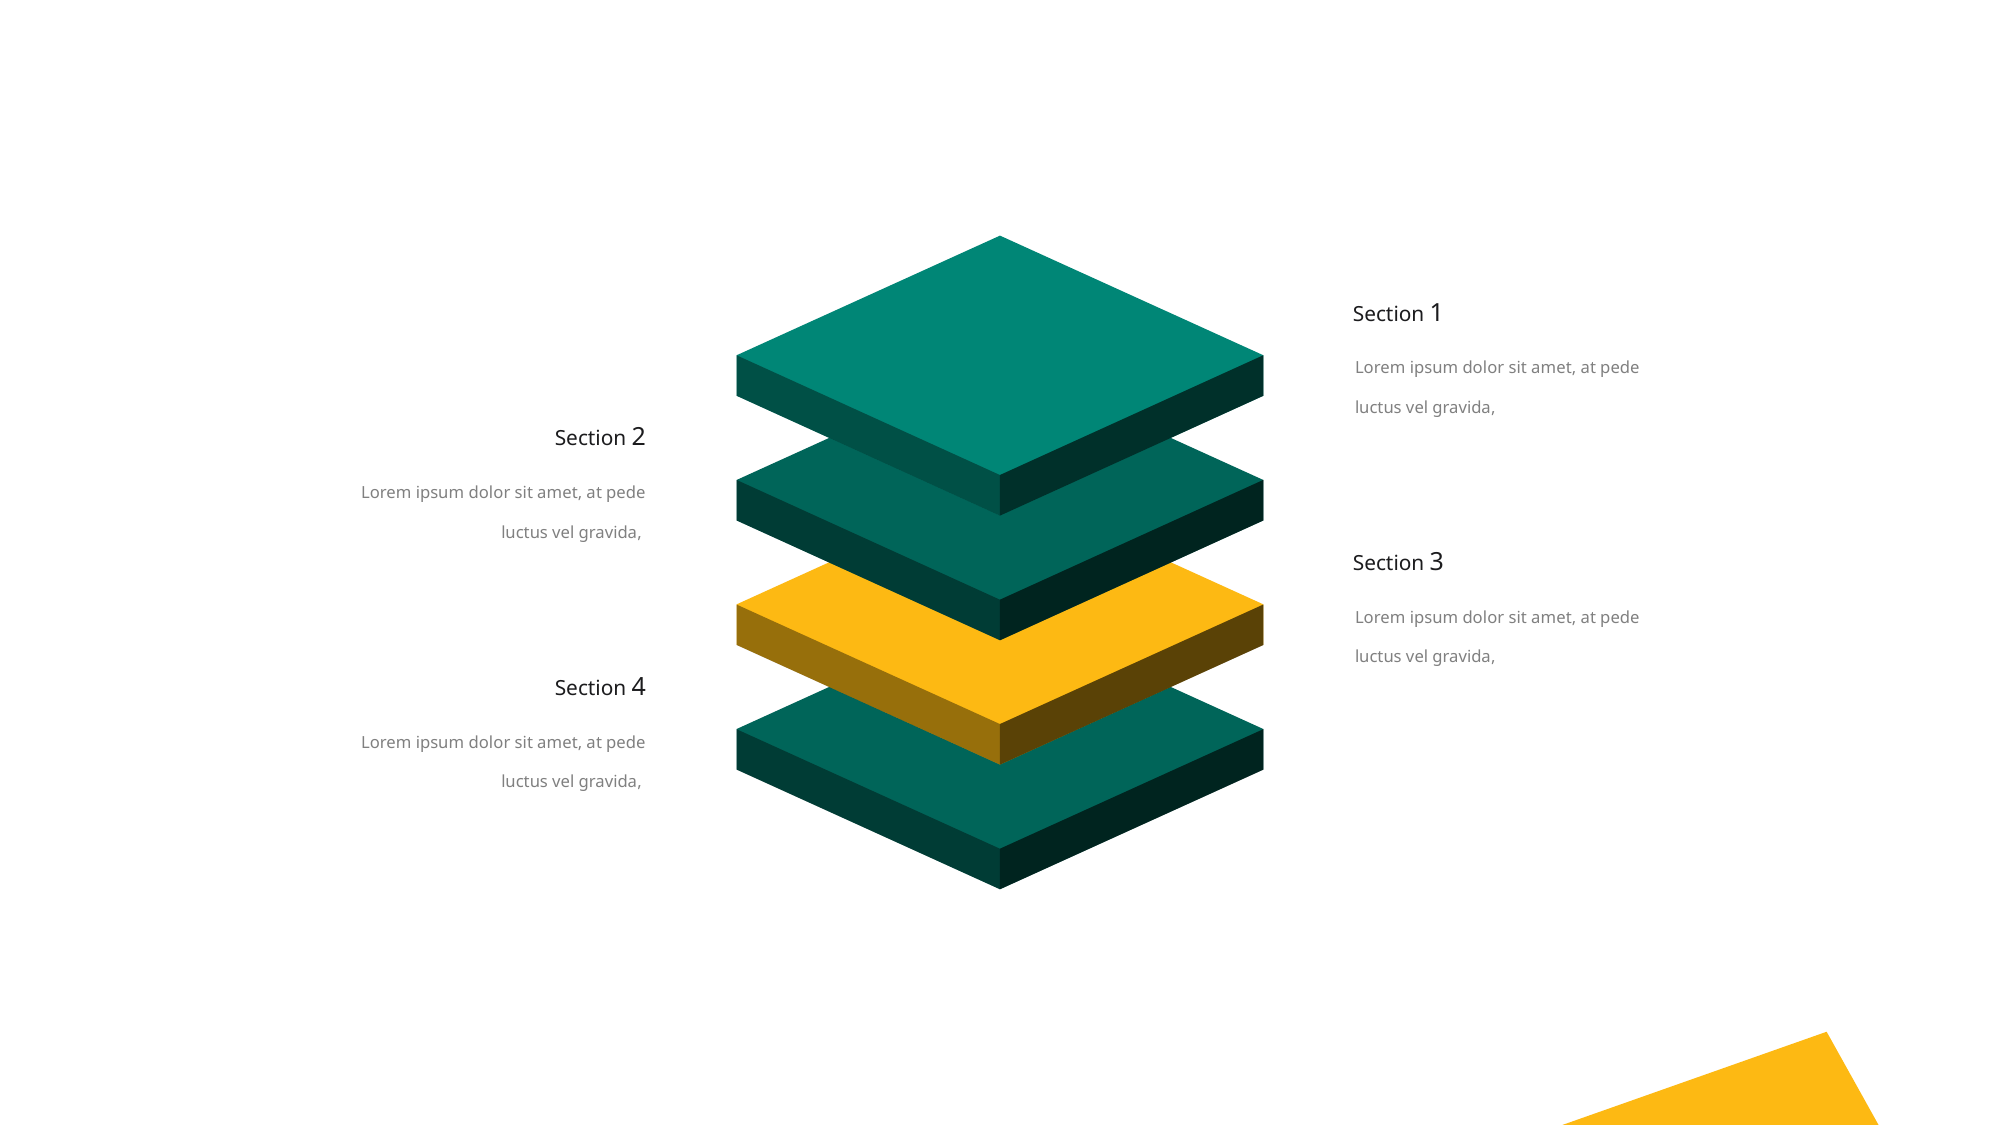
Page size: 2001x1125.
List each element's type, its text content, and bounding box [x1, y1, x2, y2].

text_box [999, 355, 1264, 516]
text_box [999, 479, 1264, 641]
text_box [1353, 537, 1664, 672]
text_box [736, 355, 1000, 516]
text_box [736, 479, 999, 640]
text_box [736, 604, 1000, 765]
text_box [737, 438, 1263, 599]
text_box [736, 687, 1264, 848]
text_box [737, 563, 1263, 723]
text_box Section 4 [554, 662, 661, 708]
text_box [999, 604, 1264, 765]
text_box Lorem ipsum dolor sit amet, at pede luctus vel gravida, [338, 455, 647, 549]
text_box [737, 235, 1263, 474]
text_box [736, 729, 999, 889]
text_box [1353, 288, 1664, 422]
text_box Section 2 [554, 413, 661, 458]
text_box Lorem ipsum dolor sit amet, at pede luctus vel gravida, [338, 704, 647, 799]
text_box [999, 729, 1264, 890]
